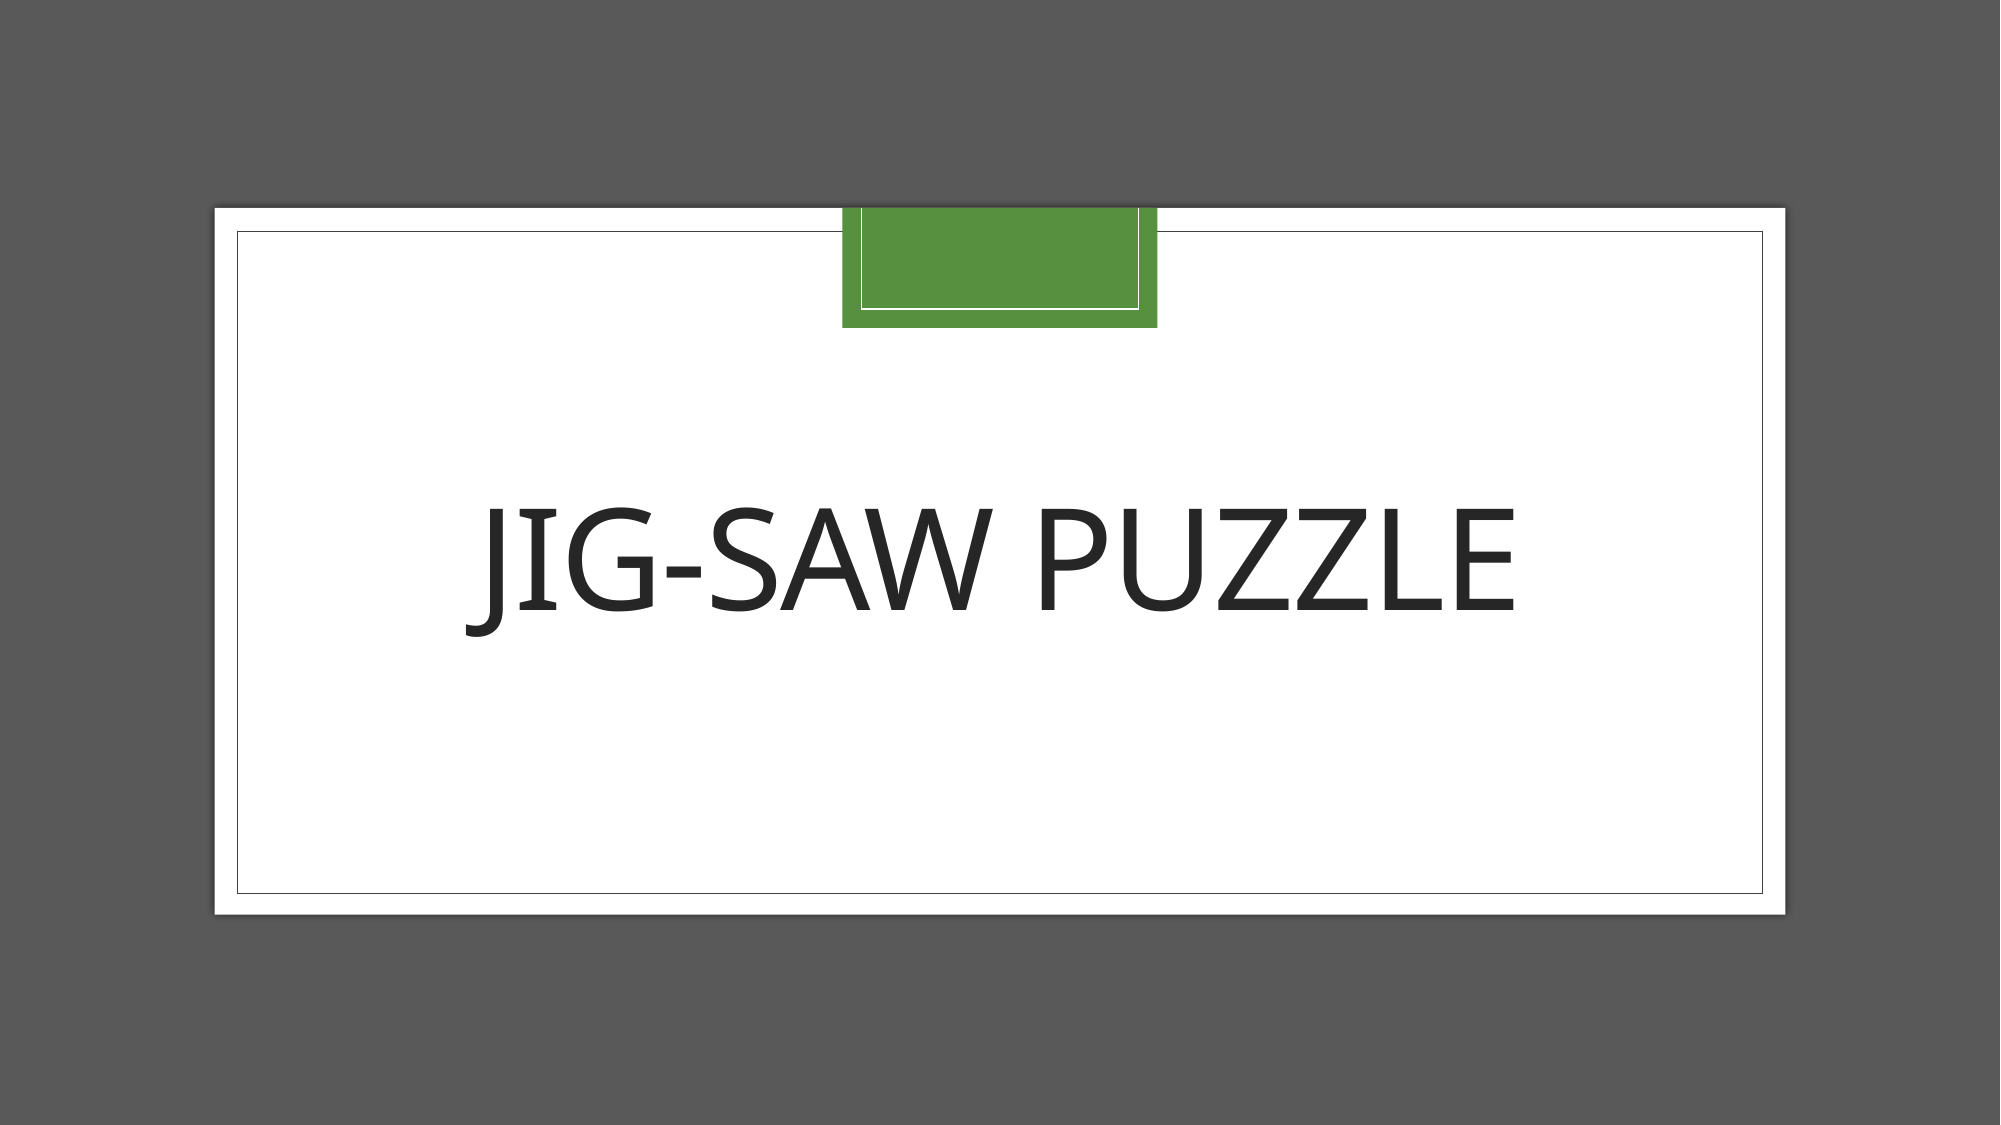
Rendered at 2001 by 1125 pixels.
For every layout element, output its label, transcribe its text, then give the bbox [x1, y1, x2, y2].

title Jig-saw puzzle [267, 368, 1733, 769]
